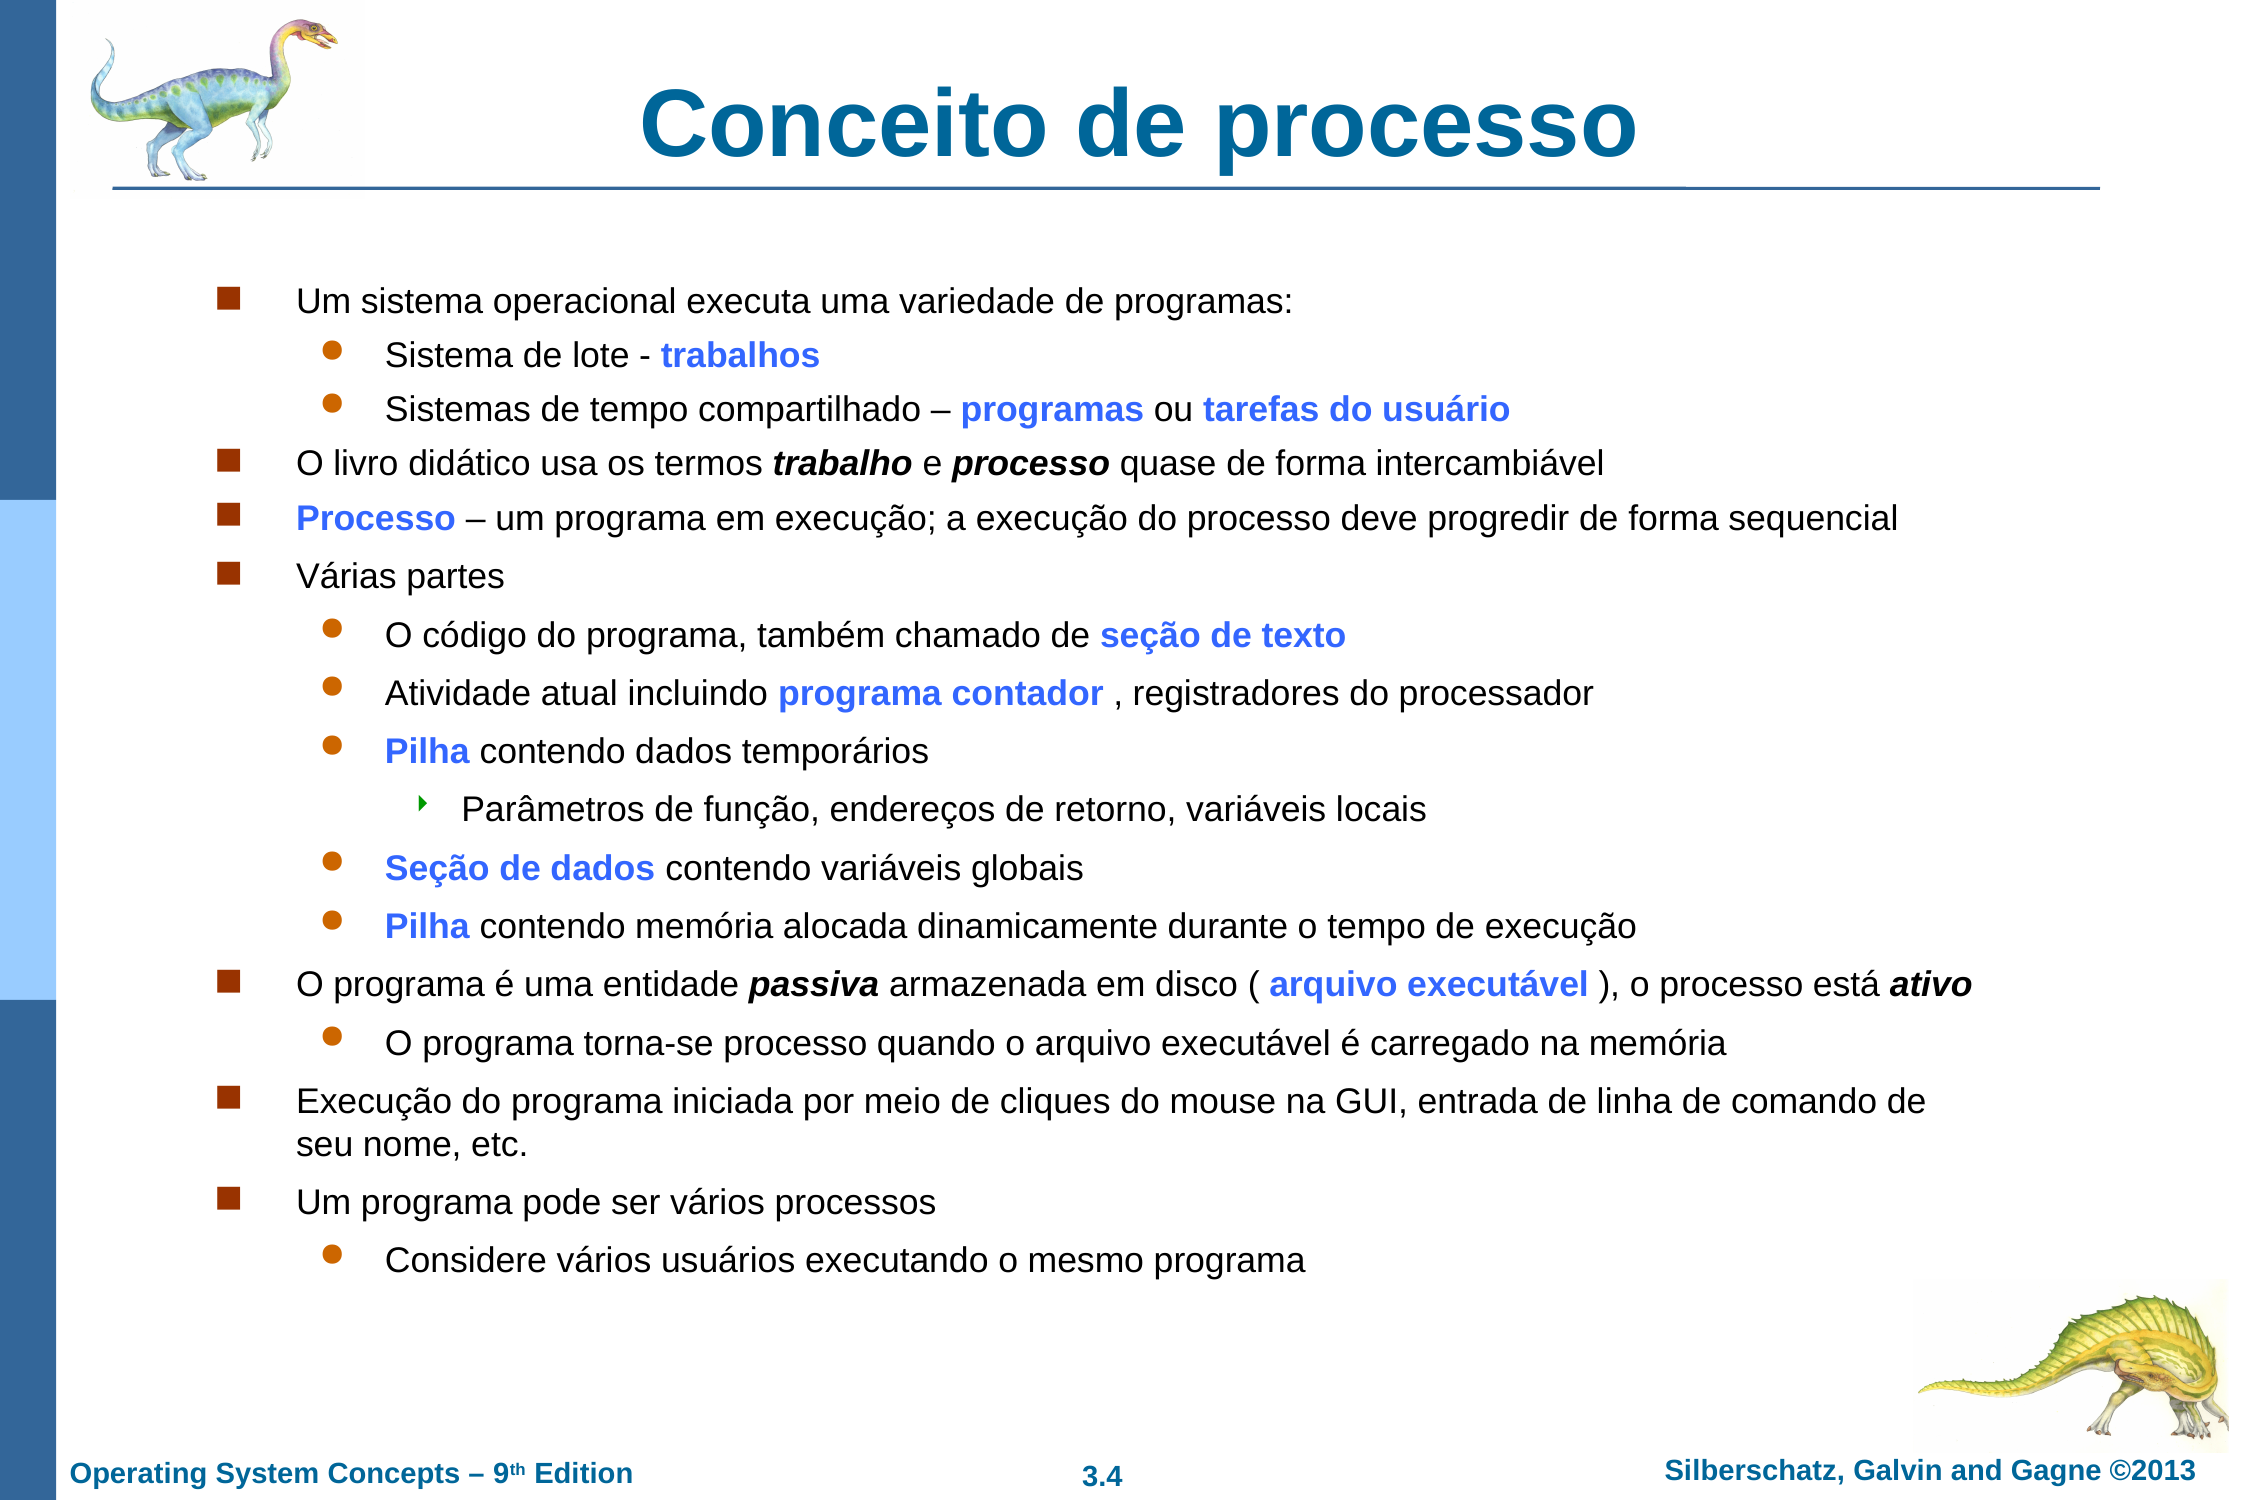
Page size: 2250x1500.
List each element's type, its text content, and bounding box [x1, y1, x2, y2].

title Conceito de processo [387, 60, 1891, 187]
picture [1913, 1279, 2229, 1453]
picture [70, 0, 365, 199]
list Um sistema operacional executa uma variedade de programas: Sistema de lote - trabalhos Sistemas de tempo compartilhado – programas ou tarefas do usuário O livro didático usa os termos trabalho e processo quase de forma intercambiável Processo – um programa em execução; a execução do processo deve progredir de forma sequencial Várias partes O código do programa, também chamado de seção de texto Atividade atual incluindo programa contador , registradores do processador Pilha contendo dados temporários Parâmetros de função, endereços de retorno, variáveis locais Seção de dados contendo variáveis globais Pilha contendo memória alocada dinamicamente durante o tempo de execução O programa é uma entidade passiva armazenada em disco ( arquivo executável ), o processo está ativo O programa torna-se processo quando o arquivo executável é carregado na memória Execução do programa iniciada por meio de cliques do mouse na GUI, entrada de linha de comando de seu nome, etc. Um programa pode ser vários processos Considere vários usuários executando o mesmo programa [198, 272, 2013, 1320]
